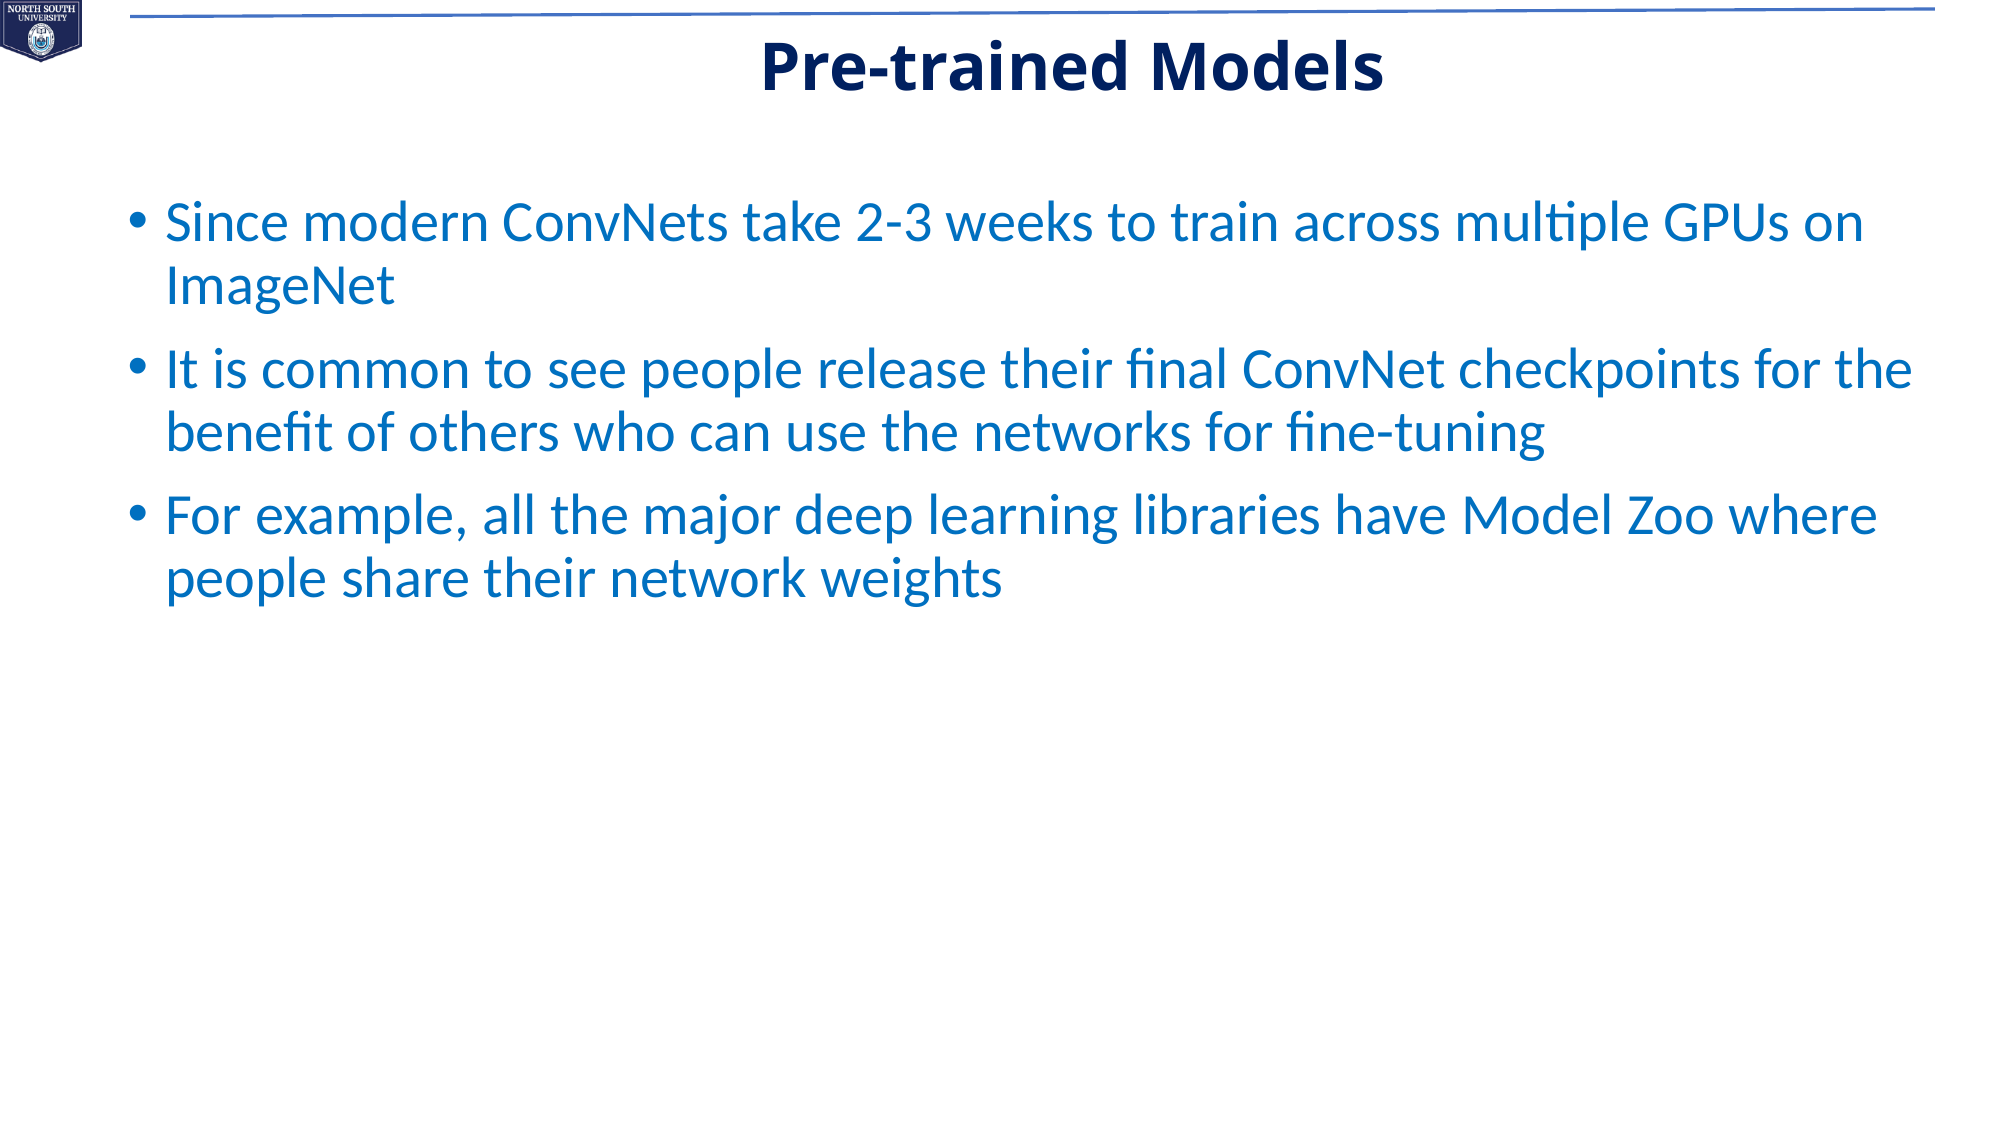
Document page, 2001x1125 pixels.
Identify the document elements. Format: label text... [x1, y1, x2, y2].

title Pre-trained Models [209, 25, 1935, 112]
picture [0, 0, 82, 65]
list Since modern ConvNets take 2-3 weeks to train across multiple GPUs on ImageNet It is common to see people release their final ConvNet checkpoints for the benefit of others who can use the networks for fine-tuning For example, all the major deep learning libraries have Model Zoo where people share their network weights [112, 183, 1970, 1043]
